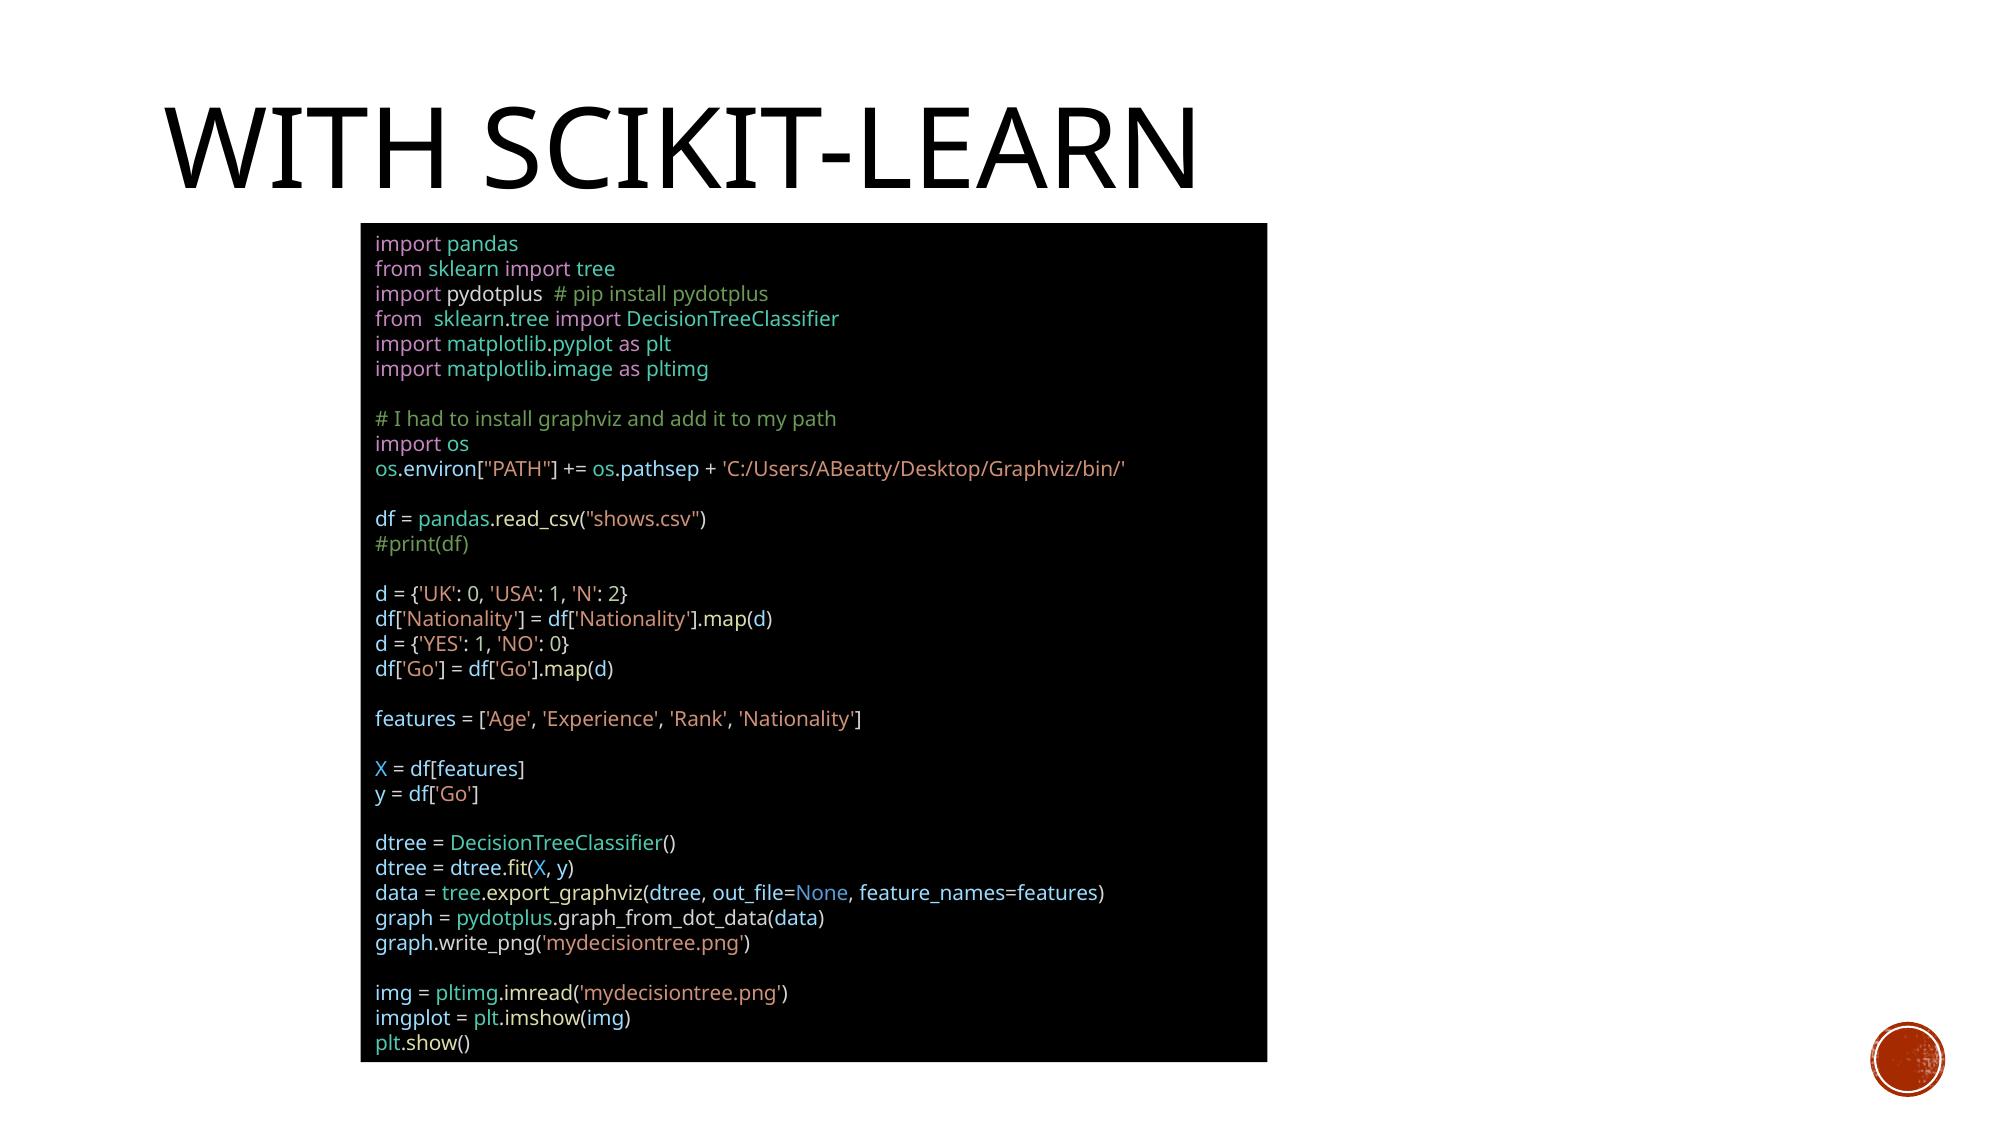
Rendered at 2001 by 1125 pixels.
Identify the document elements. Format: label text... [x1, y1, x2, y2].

text_box import pandas from sklearn import tree import pydotplus # pip install pydotplus from sklearn.tree import DecisionTreeClassifier import matplotlib.pyplot as plt import matplotlib.image as pltimg # I had to install graphviz and add it to my path import os os.environ["PATH"] += os.pathsep + 'C:/Users/ABeatty/Desktop/Graphviz/bin/' df = pandas.read_csv("shows.csv") #print(df) d = {'UK': 0, 'USA': 1, 'N': 2} df['Nationality'] = df['Nationality'].map(d) d = {'YES': 1, 'NO': 0} df['Go'] = df['Go'].map(d) features = ['Age', 'Experience', 'Rank', 'Nationality'] X = df[features] y = df['Go'] dtree = DecisionTreeClassifier() dtree = dtree.fit(X, y) data = tree.export_graphviz(dtree, out_file=None, feature_names=features) graph = pydotplus.graph_from_dot_data(data) graph.write_png('mydecisiontree.png') img = pltimg.imread('mydecisiontree.png') imgplot = plt.imshow(img) plt.show() [360, 223, 1268, 1063]
title With SCIkit-learn [149, 20, 1799, 285]
